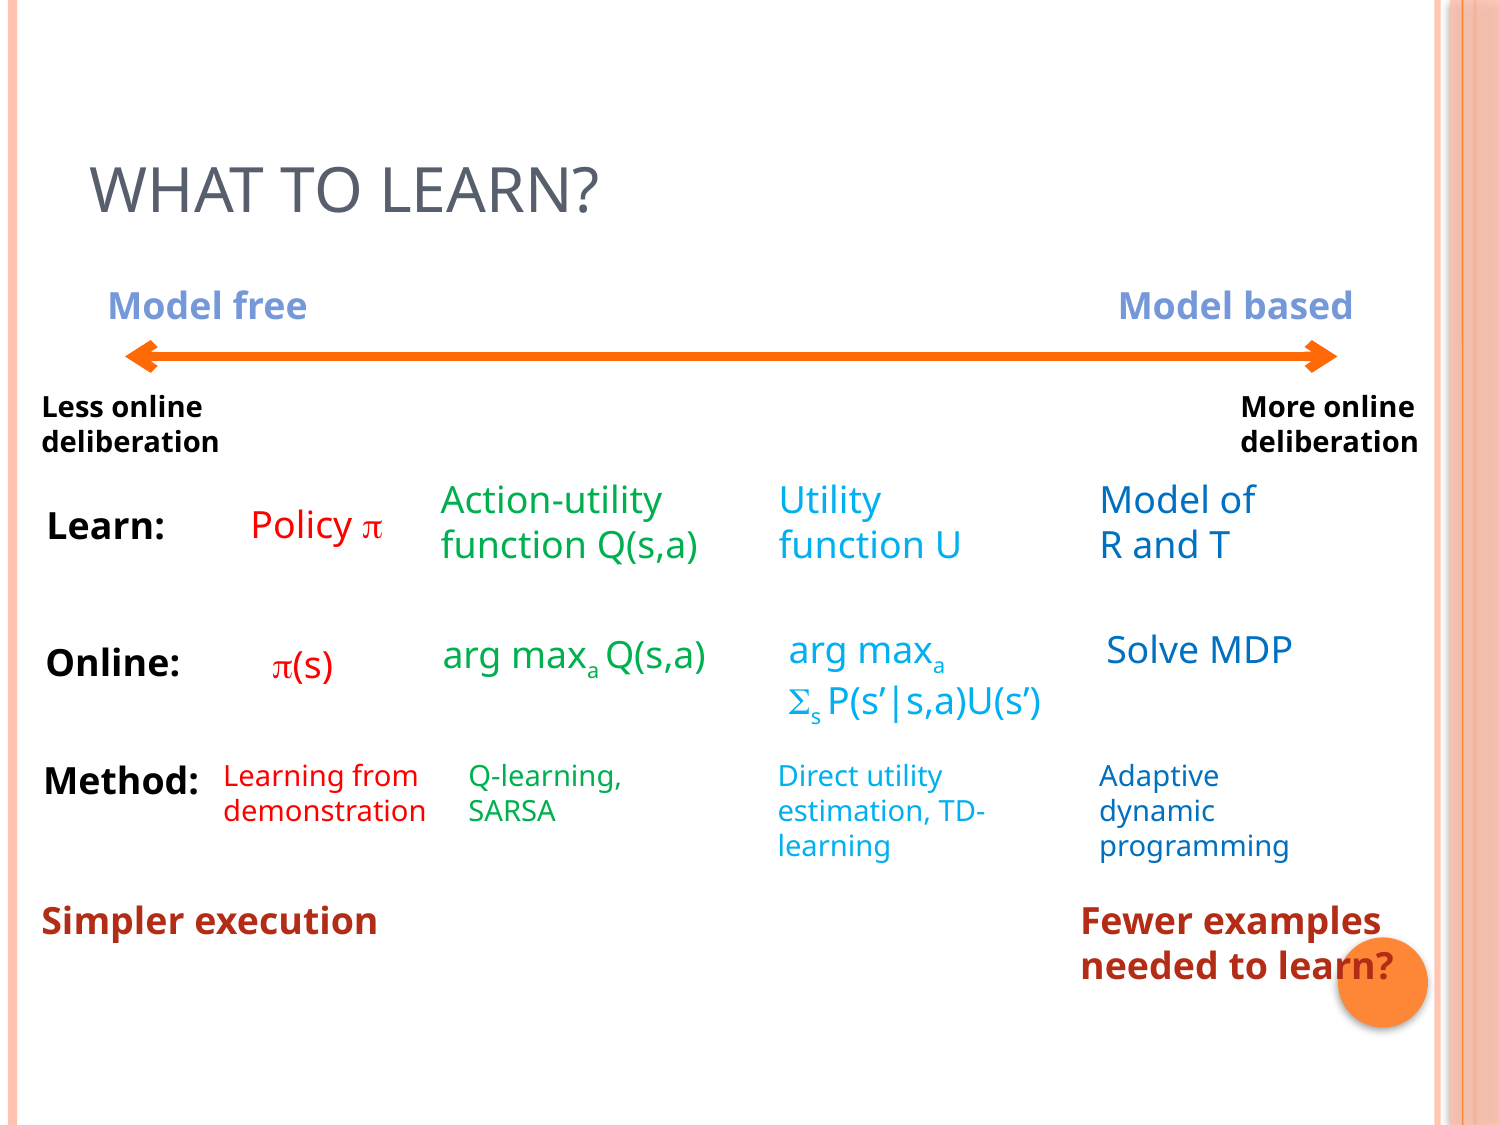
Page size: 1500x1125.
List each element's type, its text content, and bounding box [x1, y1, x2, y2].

text_box Action-utility function Q(s,a) [425, 468, 713, 574]
text_box Simpler execution [26, 889, 450, 950]
text_box More online deliberation [1225, 381, 1450, 467]
text_box Fewer examples needed to learn? [1065, 889, 1450, 995]
title What to Learn? [75, 45, 1300, 233]
text_box Online: [30, 631, 196, 692]
text_box Solve MDP [1091, 618, 1309, 679]
text_box Direct utility estimation, TD-learning [762, 749, 1005, 870]
text_box Utility function U [763, 468, 978, 574]
text_box Less online deliberation [26, 381, 250, 467]
text_box Model free [92, 274, 408, 334]
text_box Model of R and T [1084, 468, 1275, 574]
text_box Q-learning, SARSA [453, 749, 696, 835]
text_box arg maxa Q(s,a) [427, 623, 721, 690]
text_box Learning from demonstration [208, 749, 450, 835]
text_box Learn: [31, 495, 181, 555]
text_box Method: [28, 749, 208, 810]
text_box Adaptive dynamic programming [1084, 749, 1326, 870]
text_box Model based [1102, 274, 1398, 334]
text_box Policy p [235, 493, 398, 554]
text_box p(s) [257, 633, 349, 694]
text_box arg maxa Ss P(s’|s,a)U(s’) [773, 618, 1057, 736]
